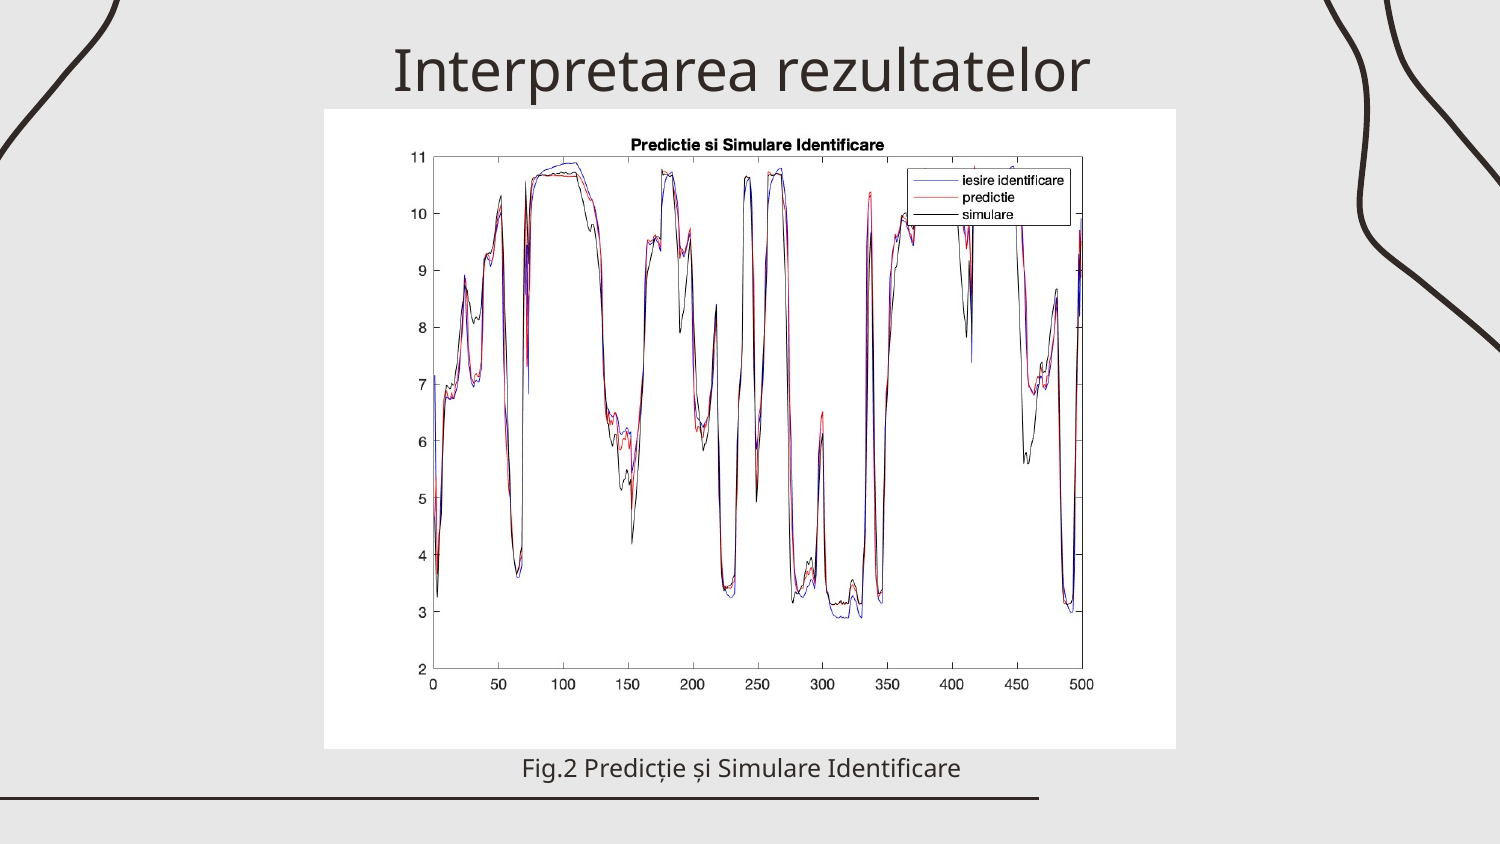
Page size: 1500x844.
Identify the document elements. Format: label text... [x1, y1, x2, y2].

title Interpretarea rezultatelor [118, 0, 1382, 138]
subtitle Fig.2 Predicție și Simulare Identificare [506, 757, 1119, 803]
picture [323, 109, 1177, 749]
